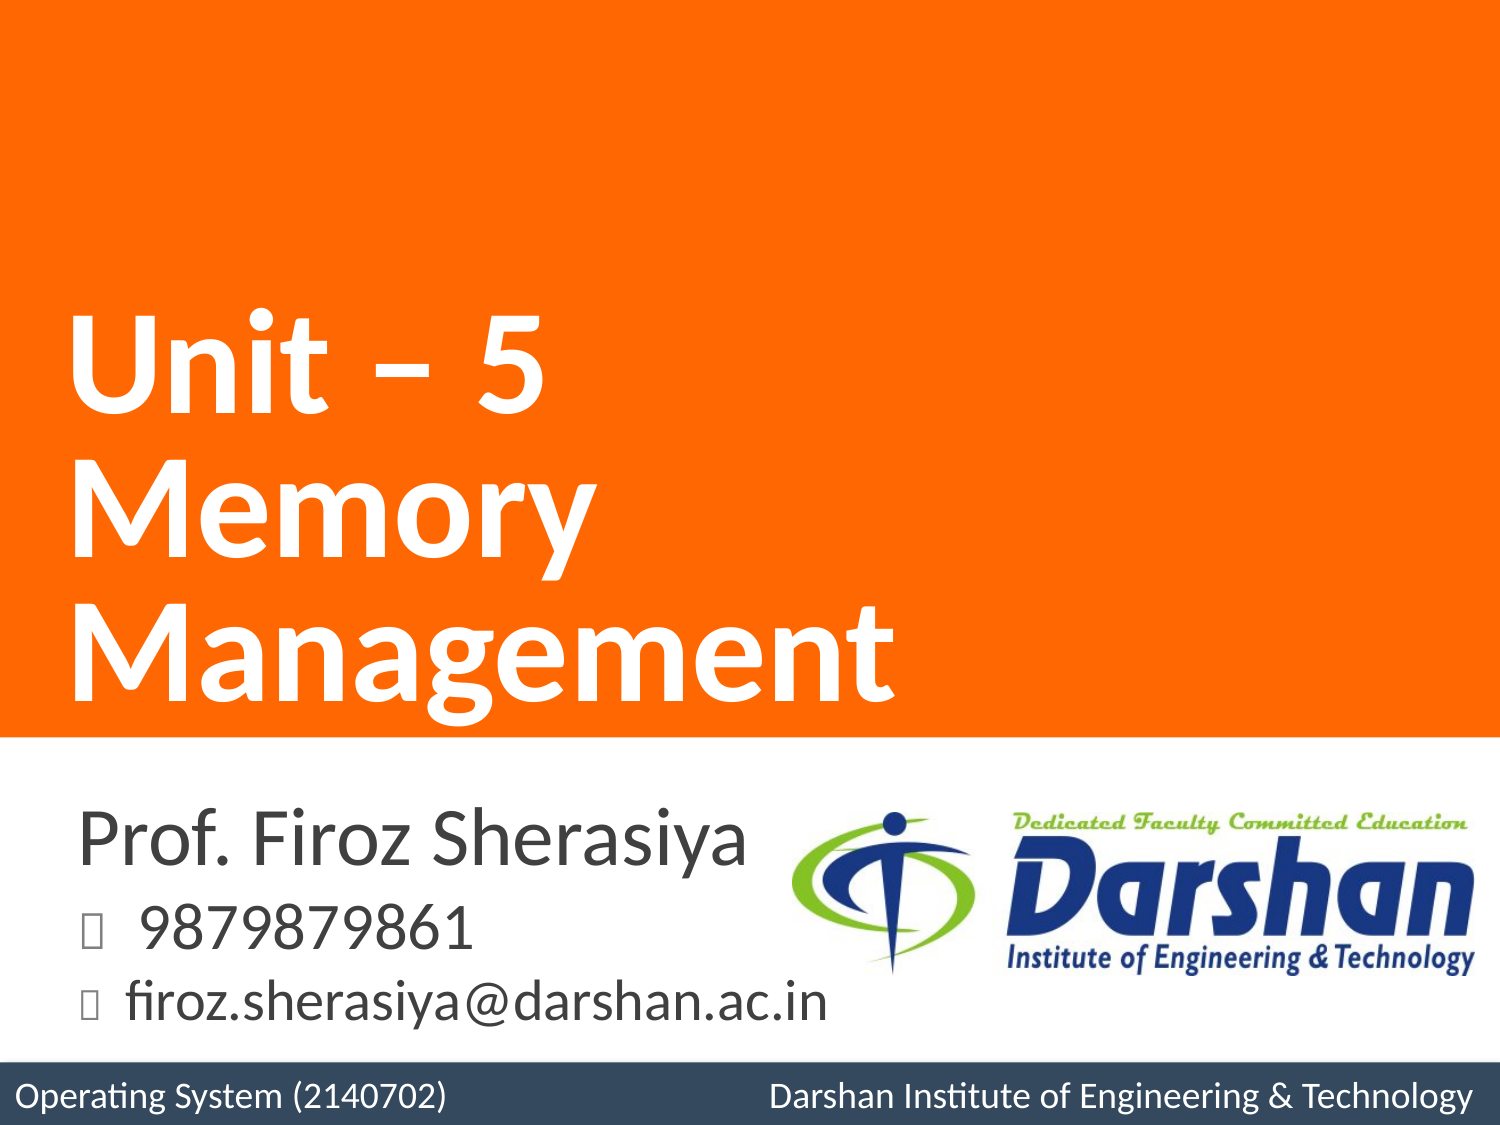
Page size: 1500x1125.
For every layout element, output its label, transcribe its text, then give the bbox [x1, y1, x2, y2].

text_box Operating System (2140702) Darshan Institute of Engineering & Technology [0, 1062, 1500, 1125]
title Unit – 5 Memory Management [50, 37, 1475, 738]
subtitle Prof. Firoz Sherasiya  9879879861  firoz.sherasiya@darshan.ac.in [62, 774, 1400, 1050]
text_box [0, 0, 1500, 739]
picture [792, 812, 1476, 976]
